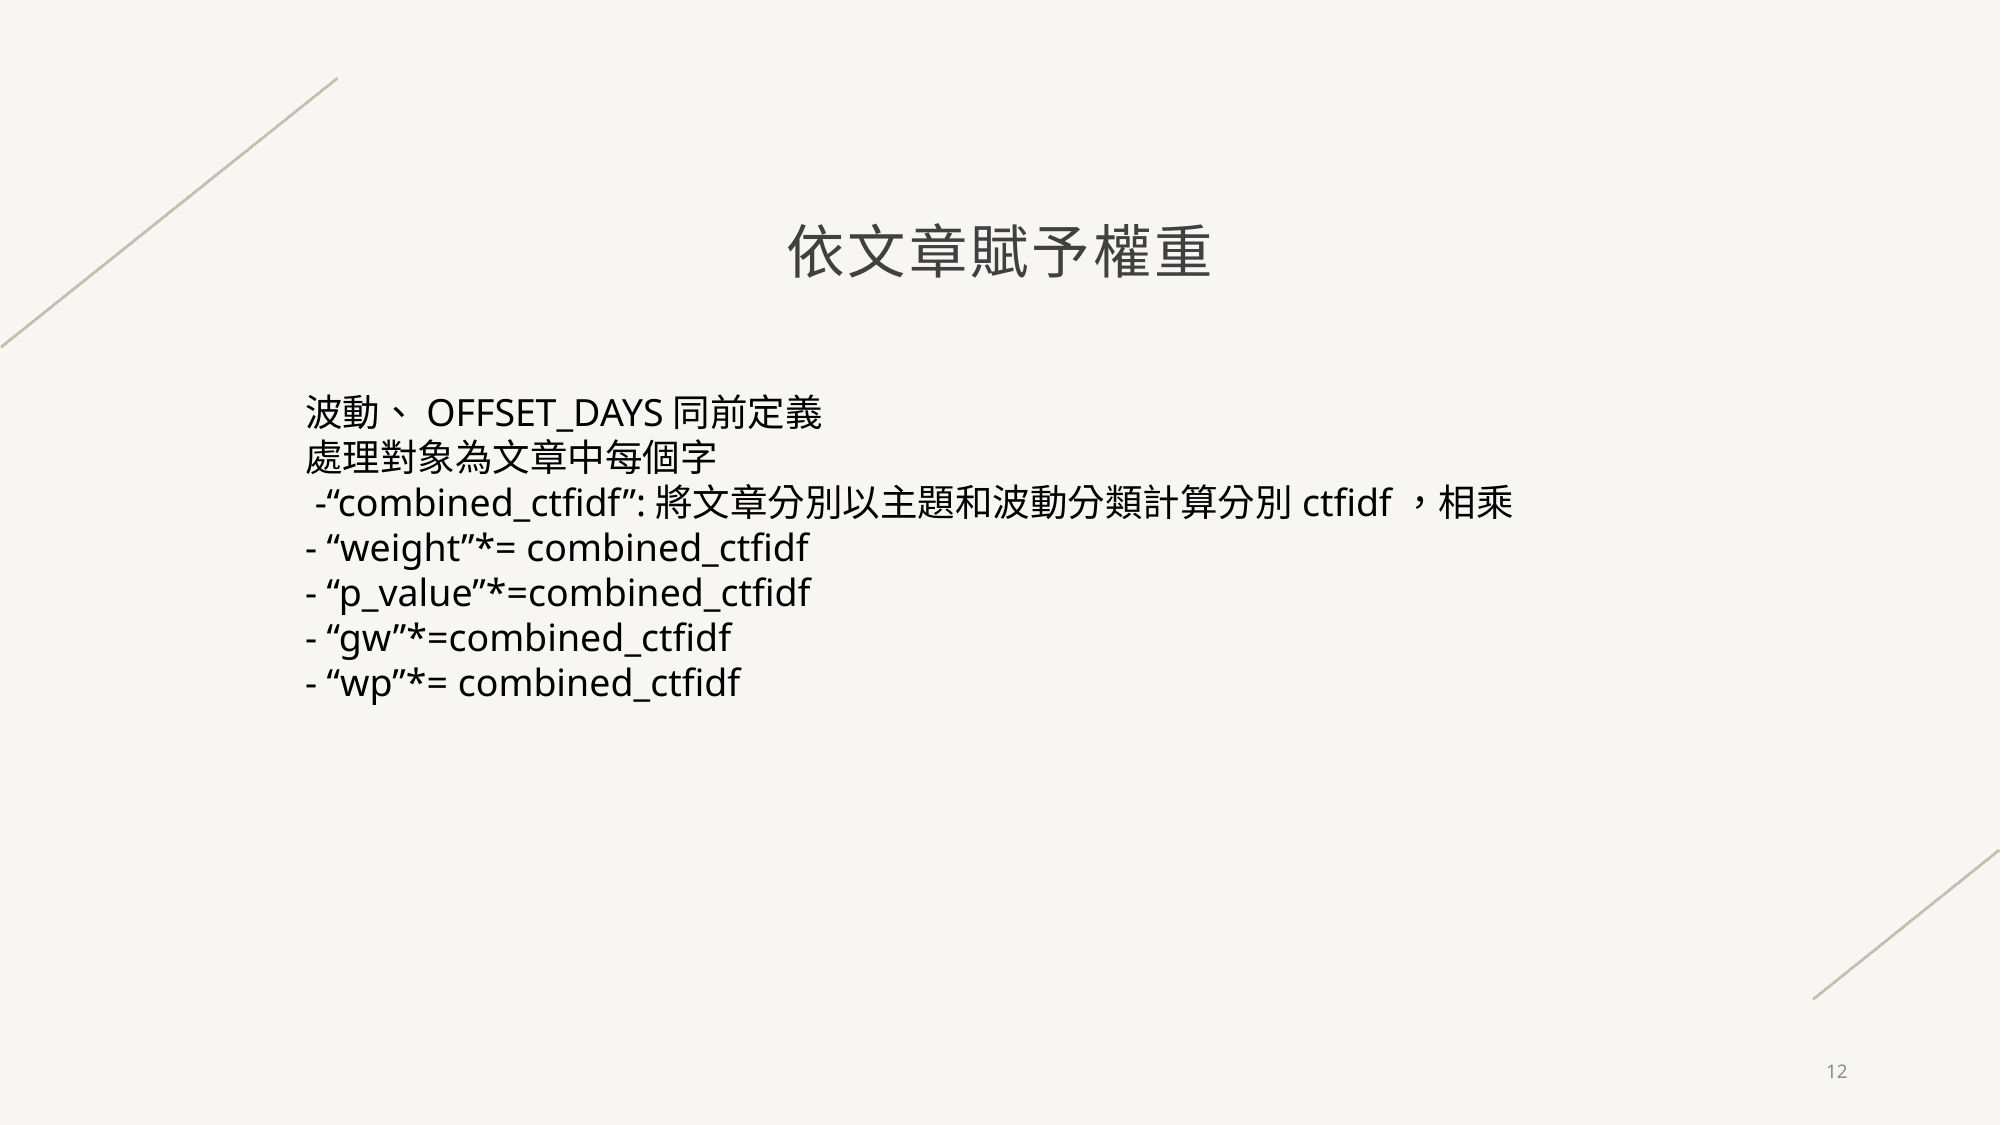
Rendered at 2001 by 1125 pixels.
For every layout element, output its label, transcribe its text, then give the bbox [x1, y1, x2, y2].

title 依文章賦予權重 [309, 146, 1691, 364]
picture [1812, 849, 2000, 1000]
picture [0, 77, 338, 348]
slide_number 12 [1412, 1042, 1863, 1103]
text_box 波動、OFFSET_DAYS同前定義 處理對象為文章中每個字 -“combined_ctfidf”:將文章分別以主題和波動分類計算分別ctfidf，相乘 - “weight”*= combined_ctfidf - “p_value”*=combined_ctfidf - “gw”*=combined_ctfidf - “wp”*= combined_ctfidf [290, 381, 1654, 712]
